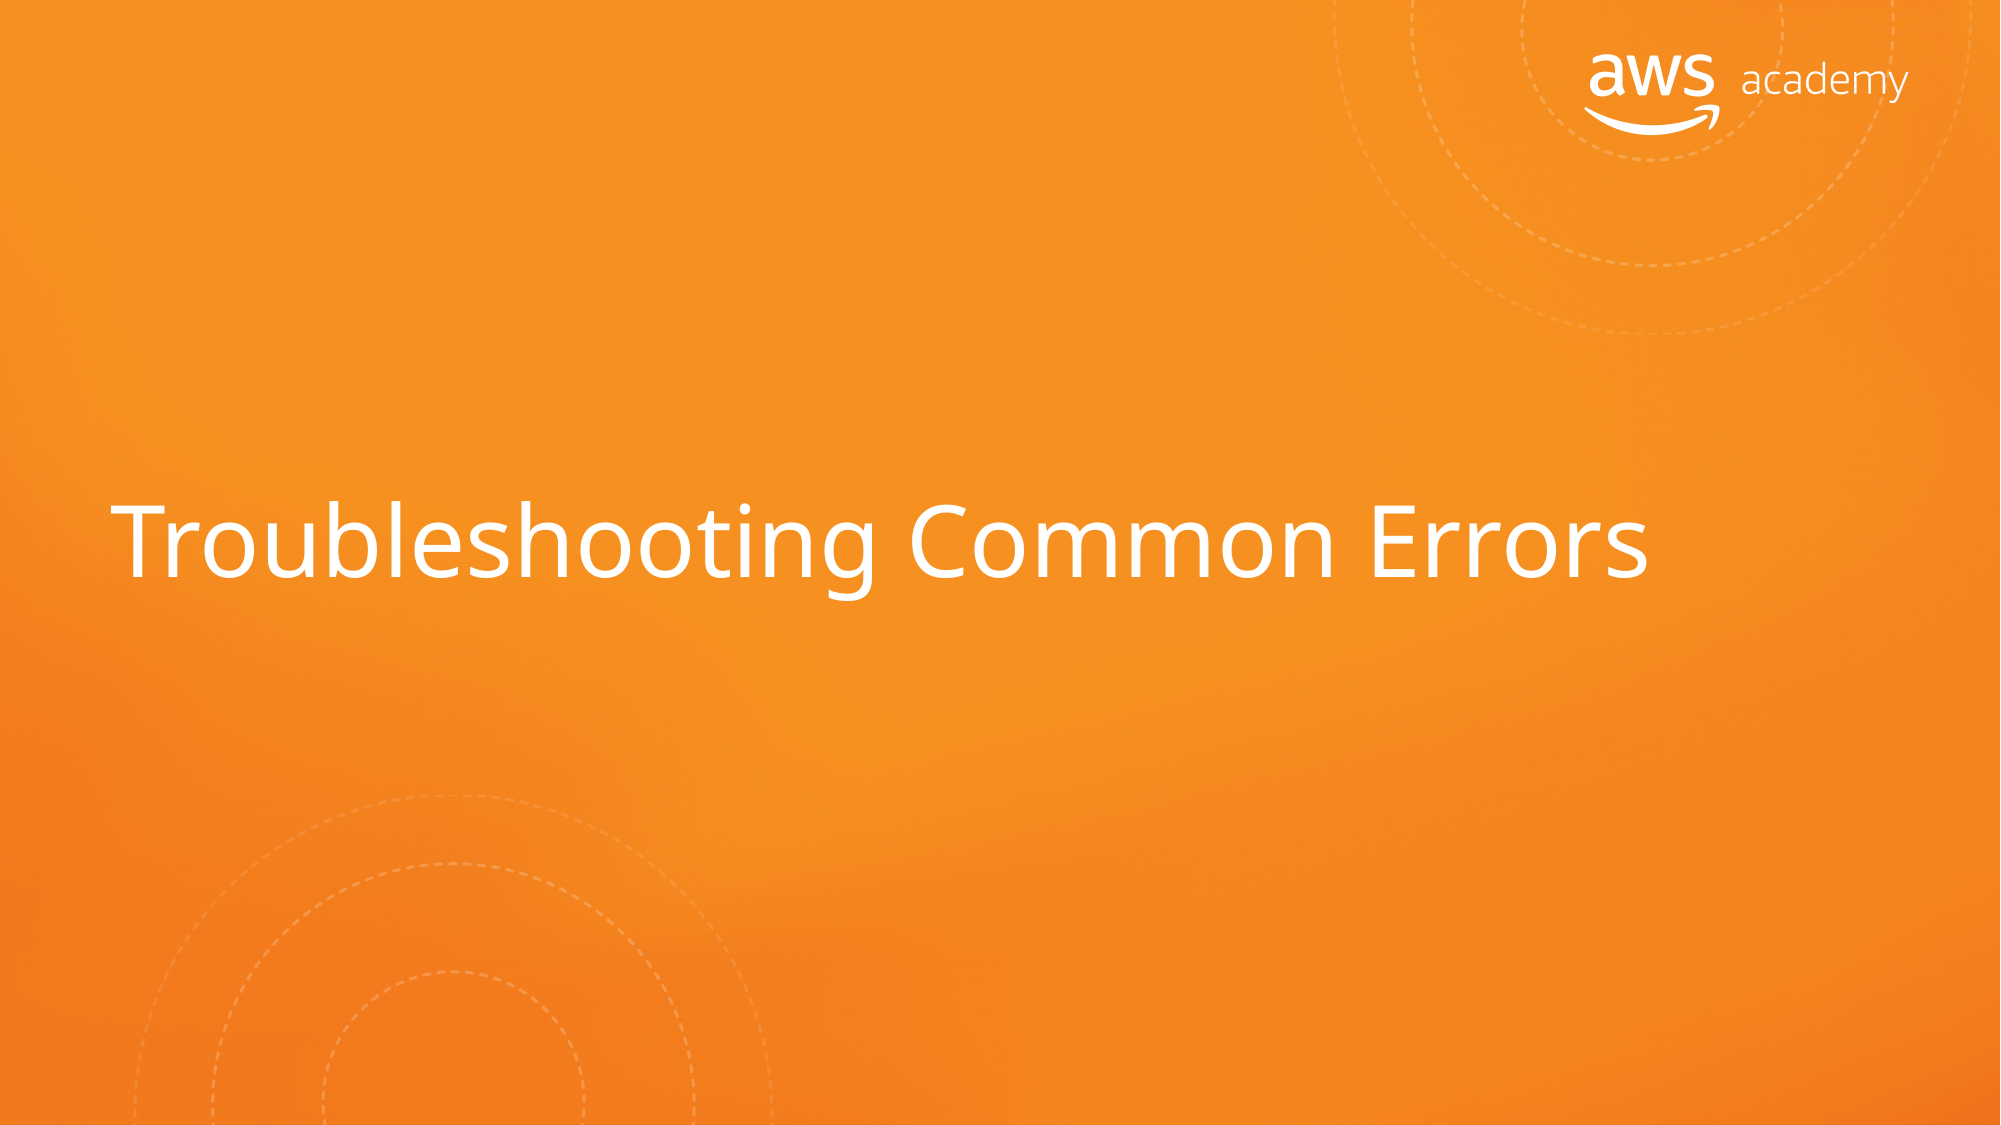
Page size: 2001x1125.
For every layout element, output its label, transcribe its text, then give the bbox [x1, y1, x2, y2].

picture [0, 0, 2000, 1125]
title Troubleshooting Common Errors [94, 481, 1916, 609]
